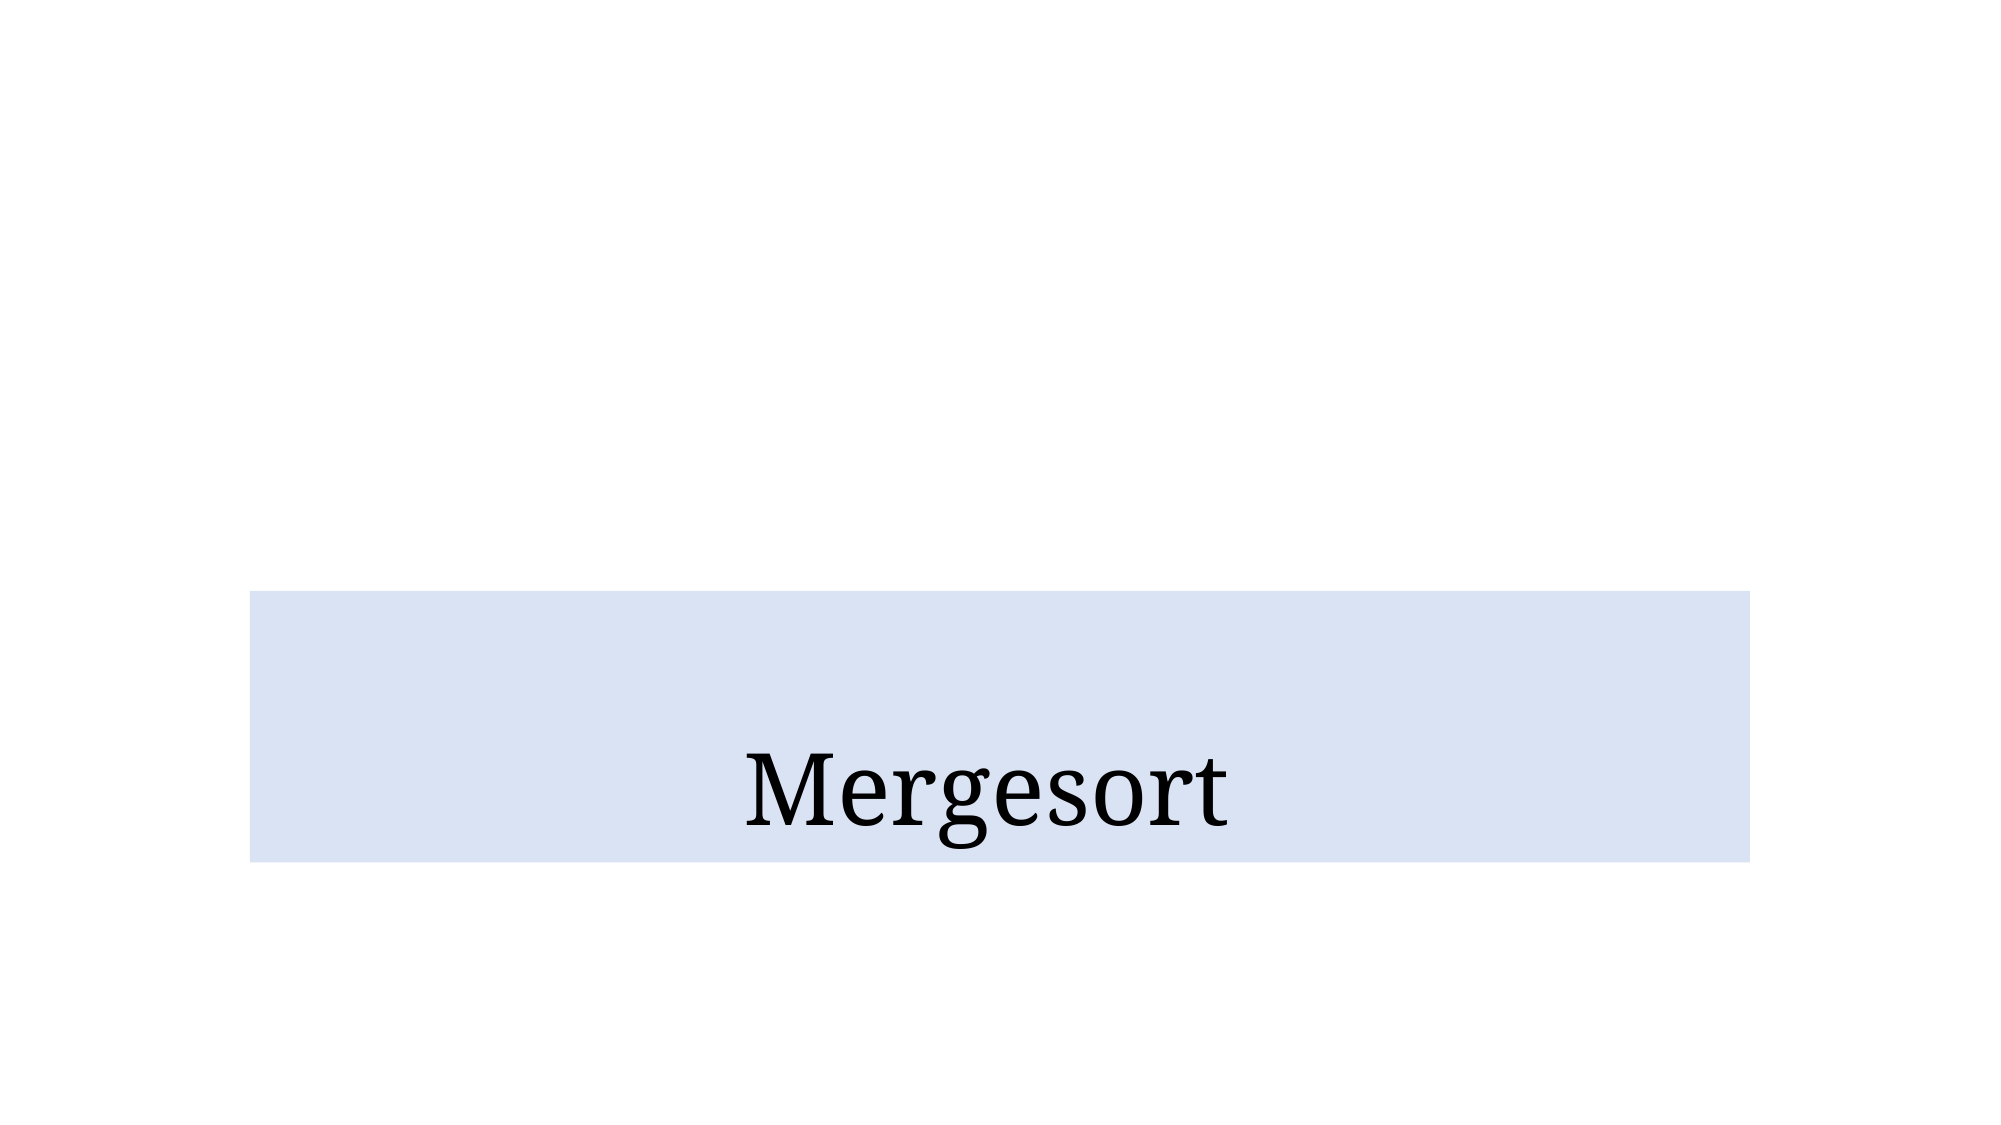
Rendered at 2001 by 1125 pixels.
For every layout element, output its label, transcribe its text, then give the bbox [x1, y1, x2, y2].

subtitle Mergesort [249, 590, 1750, 863]
